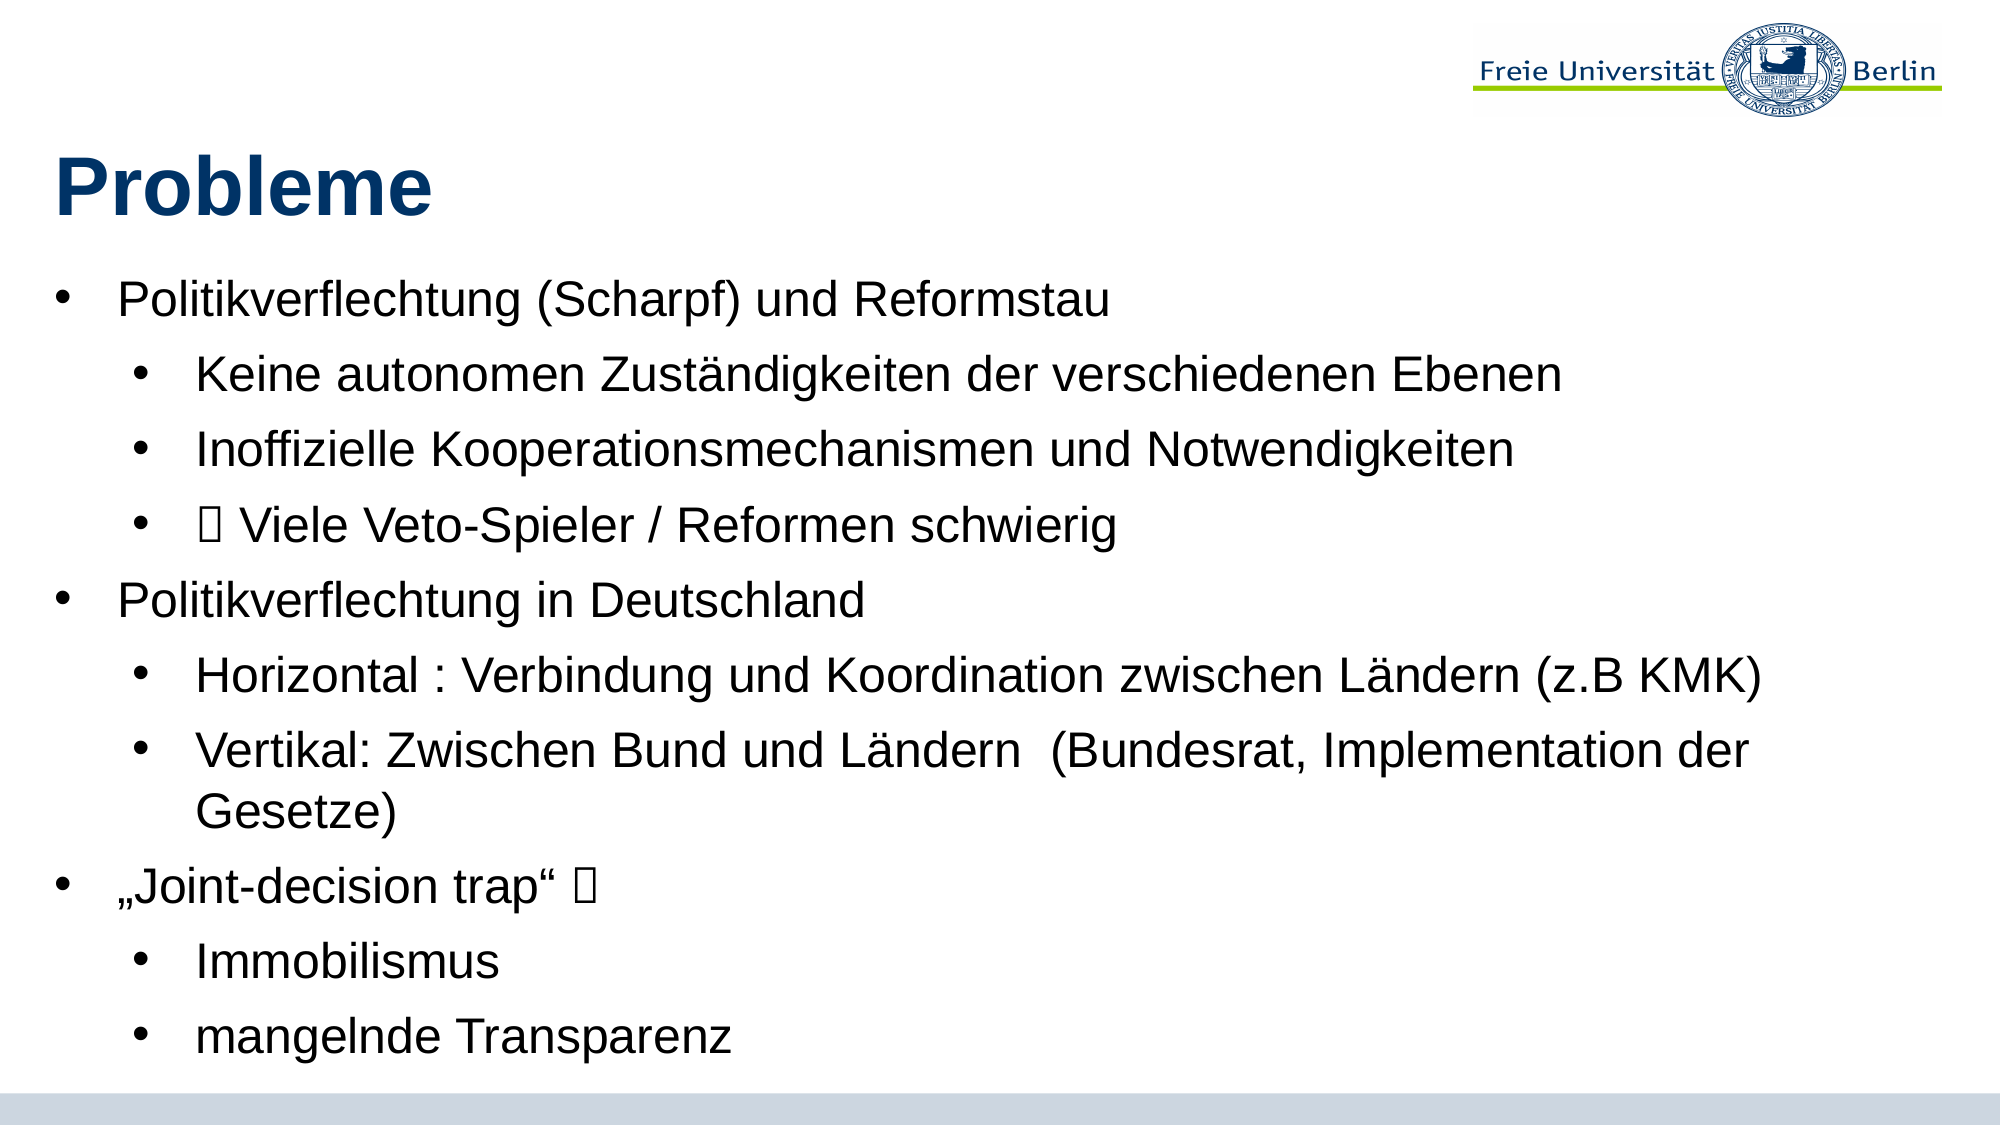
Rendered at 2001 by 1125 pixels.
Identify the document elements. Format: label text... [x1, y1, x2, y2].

list Politikverflechtung (Scharpf) und Reformstau Keine autonomen Zuständigkeiten der verschiedenen Ebenen Inoffizielle Kooperationsmechanismen und Notwendigkeiten  Viele Veto-Spieler / Reformen schwierig Politikverflechtung in Deutschland Horizontal : Verbindung und Koordination zwischen Ländern (z.B KMK) Vertikal: Zwischen Bund und Ländern (Bundesrat, Implementation der Gesetze) „Joint-decision trap“  Immobilismus mangelnde Transparenz [54, 265, 1946, 1064]
picture [1473, 23, 1942, 117]
title Probleme [54, 154, 1946, 226]
